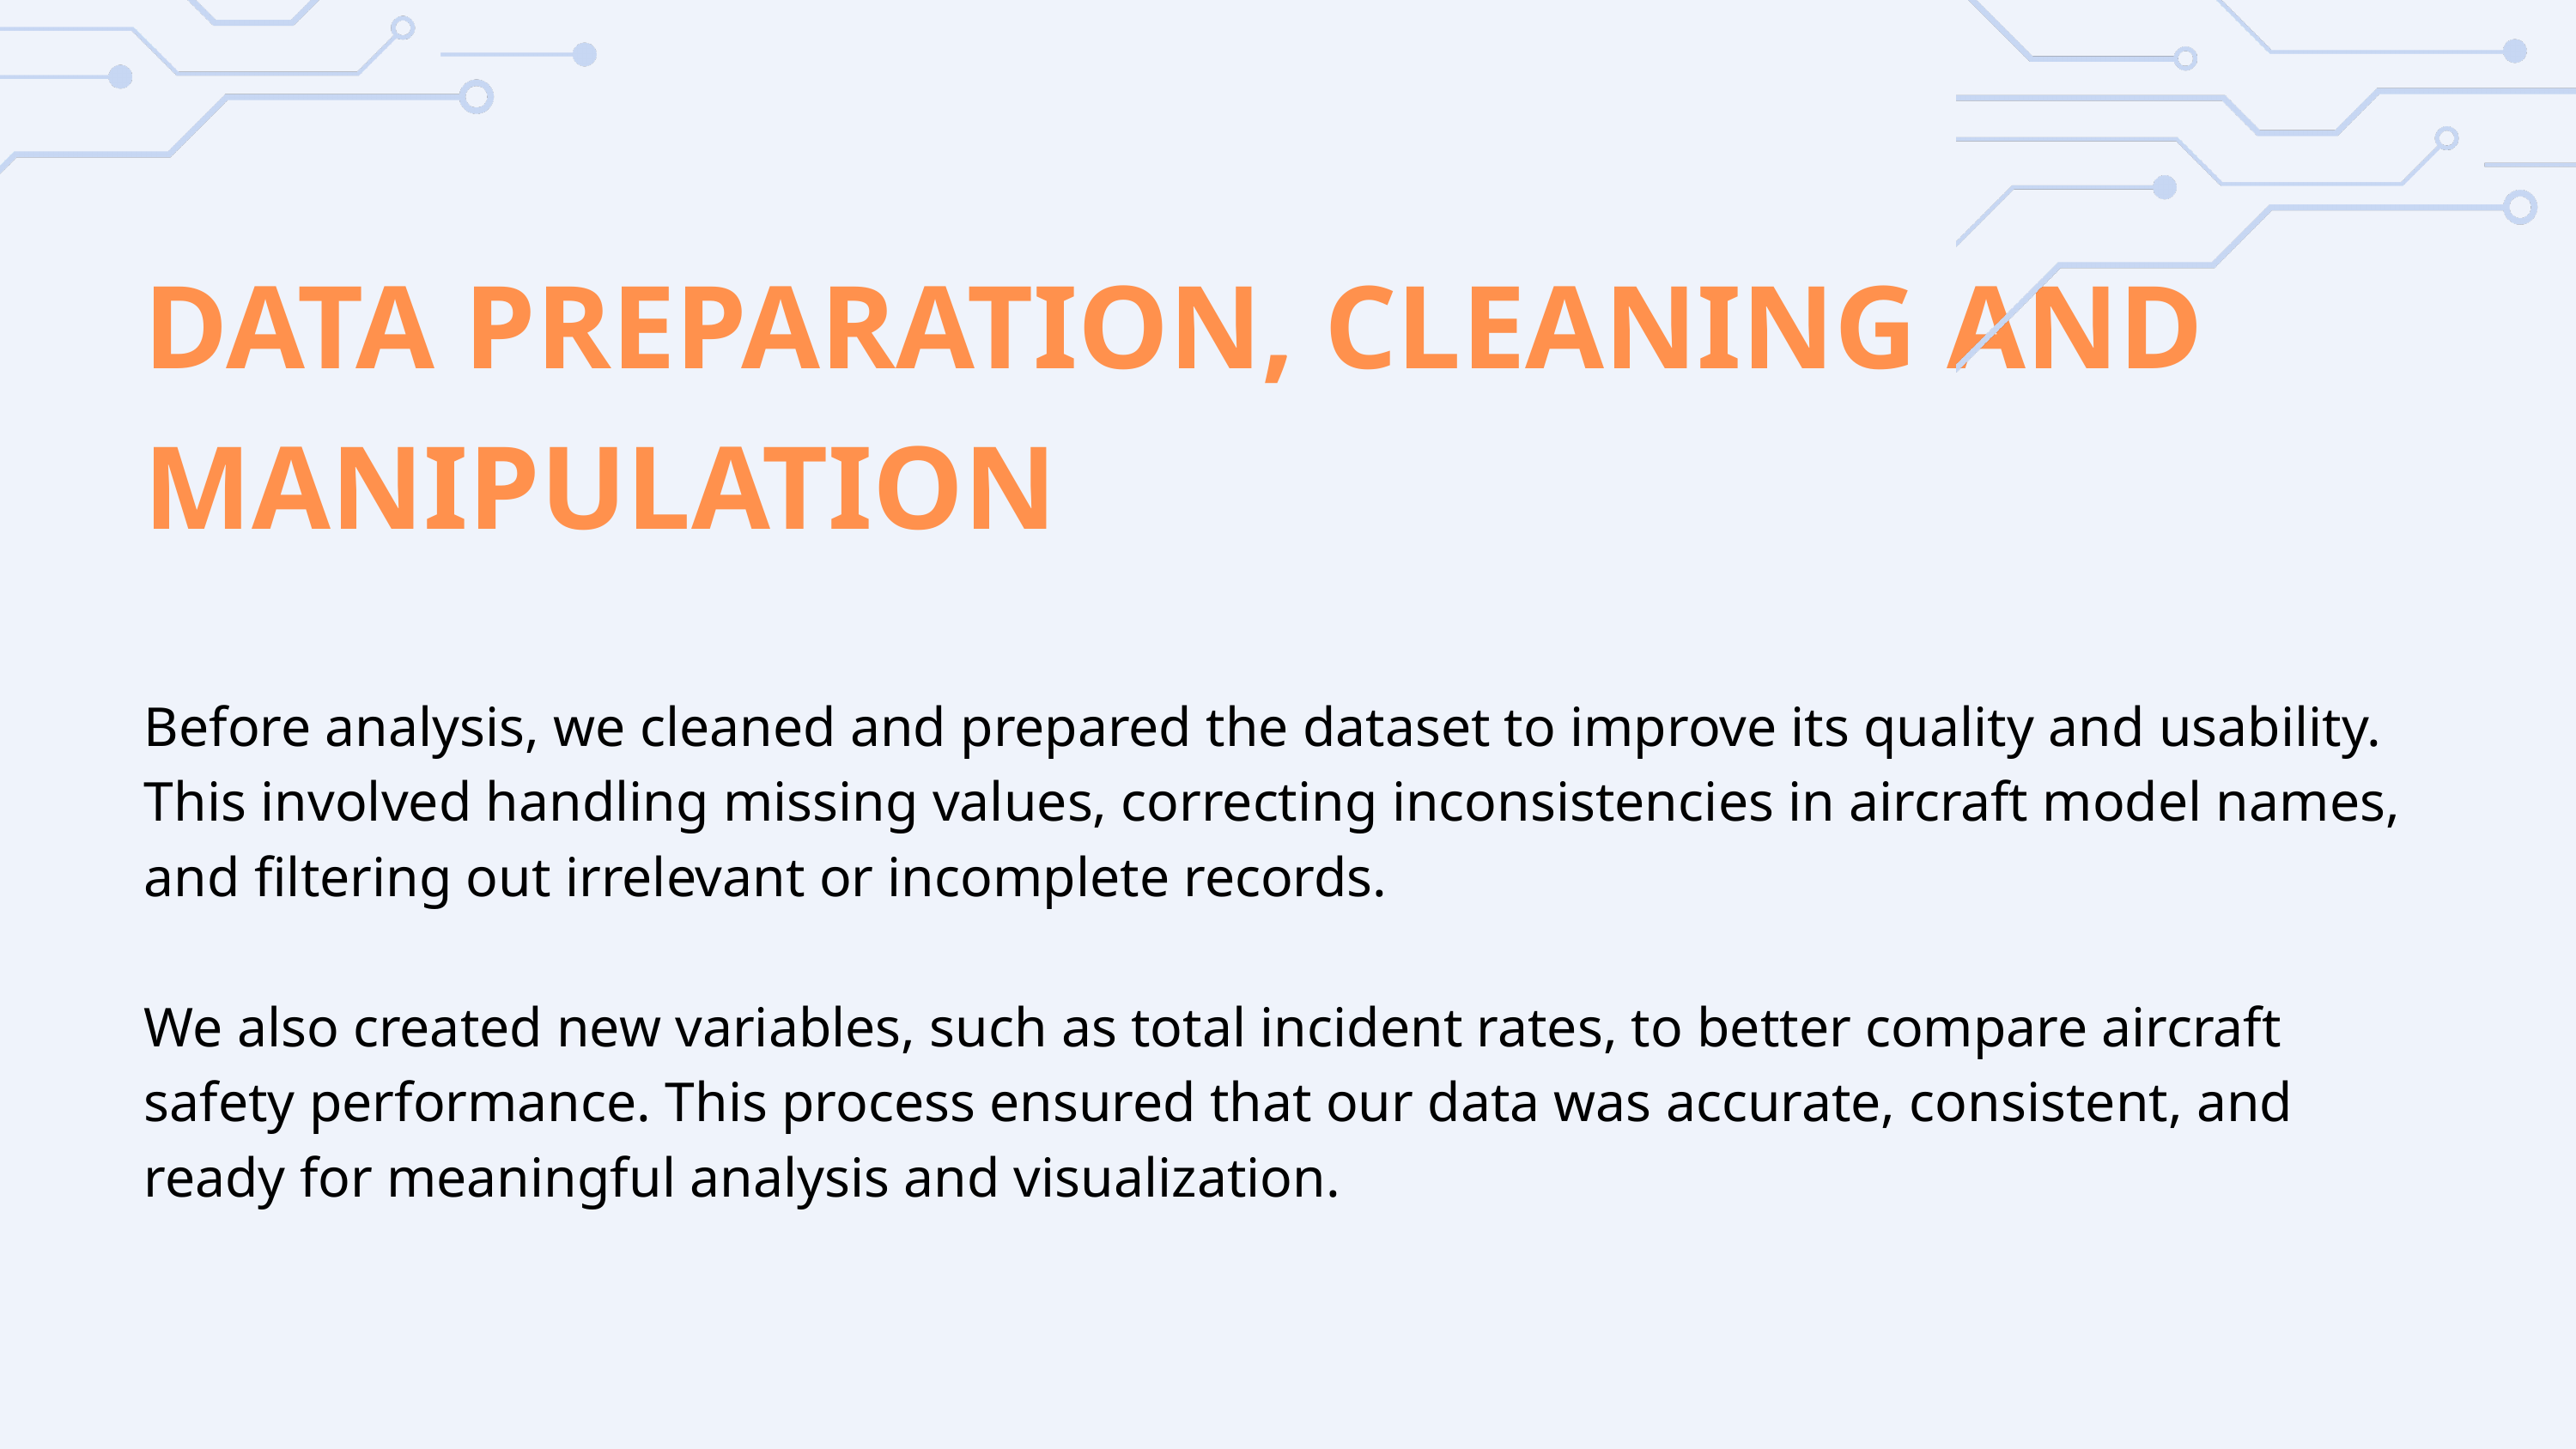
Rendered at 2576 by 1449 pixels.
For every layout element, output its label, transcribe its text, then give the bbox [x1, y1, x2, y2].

text_box [1956, 0, 2576, 373]
text_box Before analysis, we cleaned and prepared the dataset to improve its quality and usability. This involved handling missing values, correcting inconsistencies in aircraft model names, and filtering out irrelevant or incomplete records. We also created new variables, such as total incident rates, to better compare aircraft safety performance. This process ensured that our data was accurate, consistent, and ready for meaningful analysis and visualization. [144, 682, 2432, 1208]
text_box DATA PREPARATION, CLEANING AND MANIPULATION [143, 231, 2576, 553]
text_box [0, 0, 617, 262]
